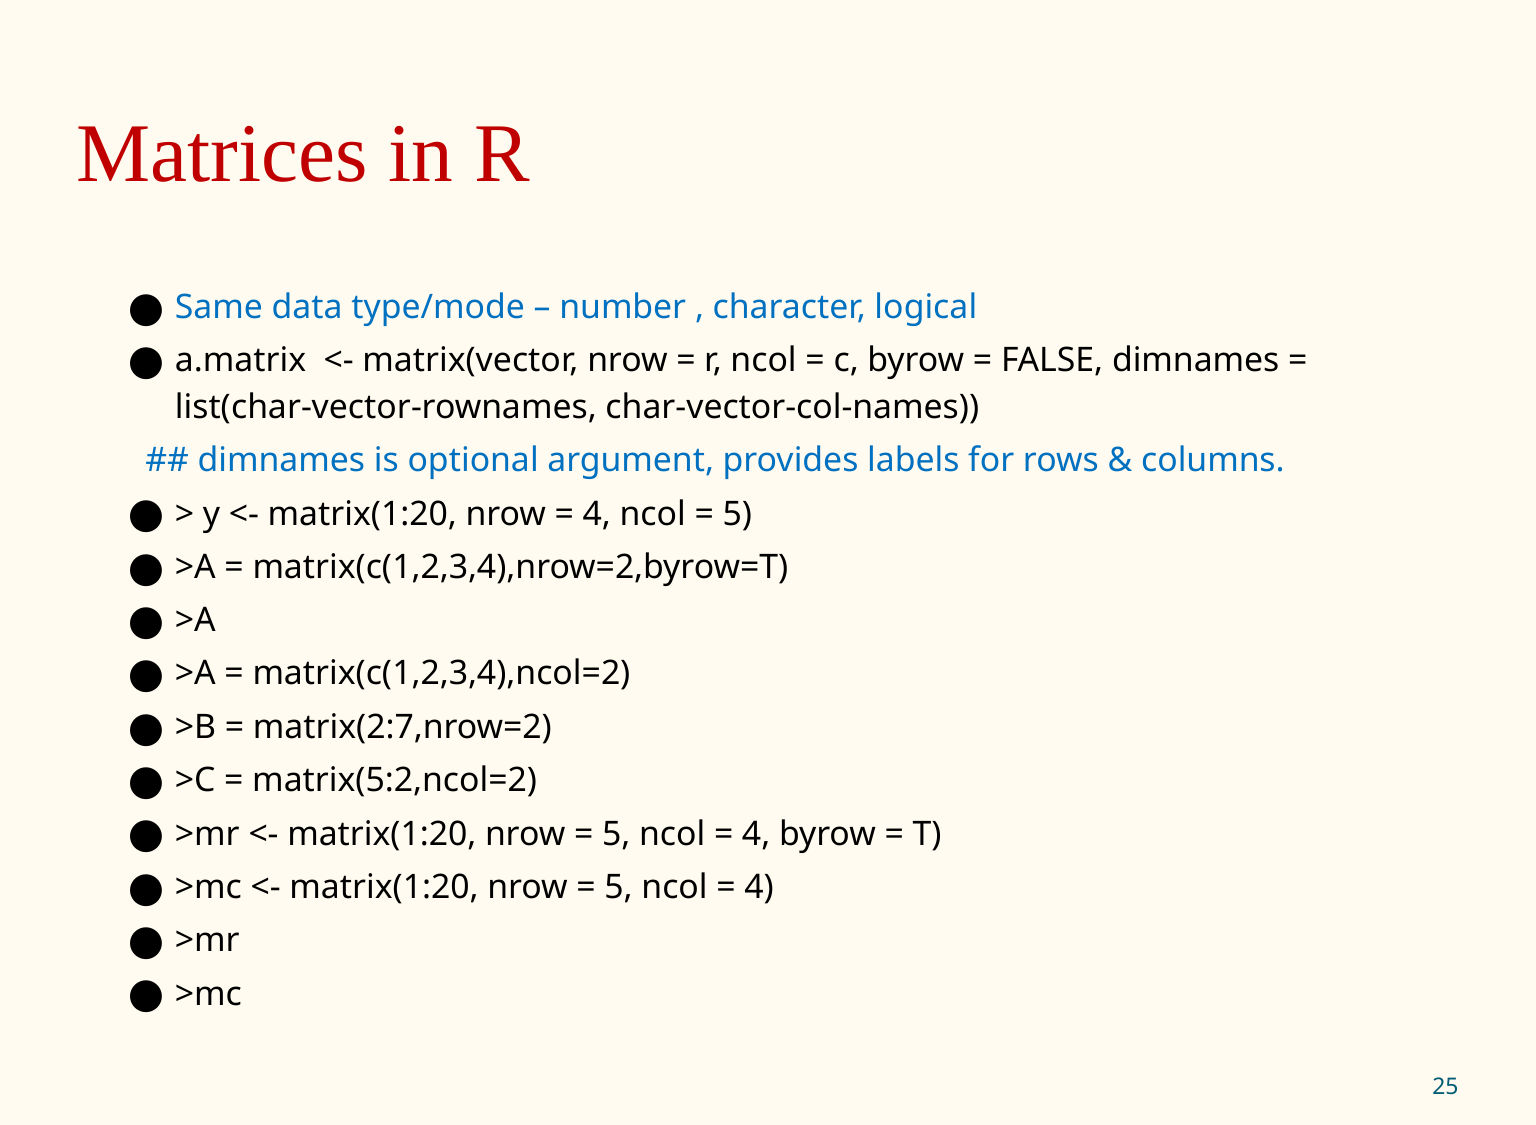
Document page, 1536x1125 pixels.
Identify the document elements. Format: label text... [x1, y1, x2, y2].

slide_number ‹#› [1330, 1042, 1459, 1103]
title Matrices in R [76, 115, 1459, 199]
list Same data type/mode – number , character, logical a.matrix <- matrix(vector, nrow = r, ncol = c, byrow = FALSE, dimnames = list(char-vector-rownames, char-vector-col-names)) ## dimnames is optional argument, provides labels for rows & columns. > y <- matrix(1:20, nrow = 4, ncol = 5) >A = matrix(c(1,2,3,4),nrow=2,byrow=T) >A >A = matrix(c(1,2,3,4),ncol=2) >B = matrix(2:7,nrow=2) >C = matrix(5:2,ncol=2) >mr <- matrix(1:20, nrow = 5, ncol = 4, byrow = T) >mc <- matrix(1:20, nrow = 5, ncol = 4) >mr >mc [112, 271, 1445, 1026]
